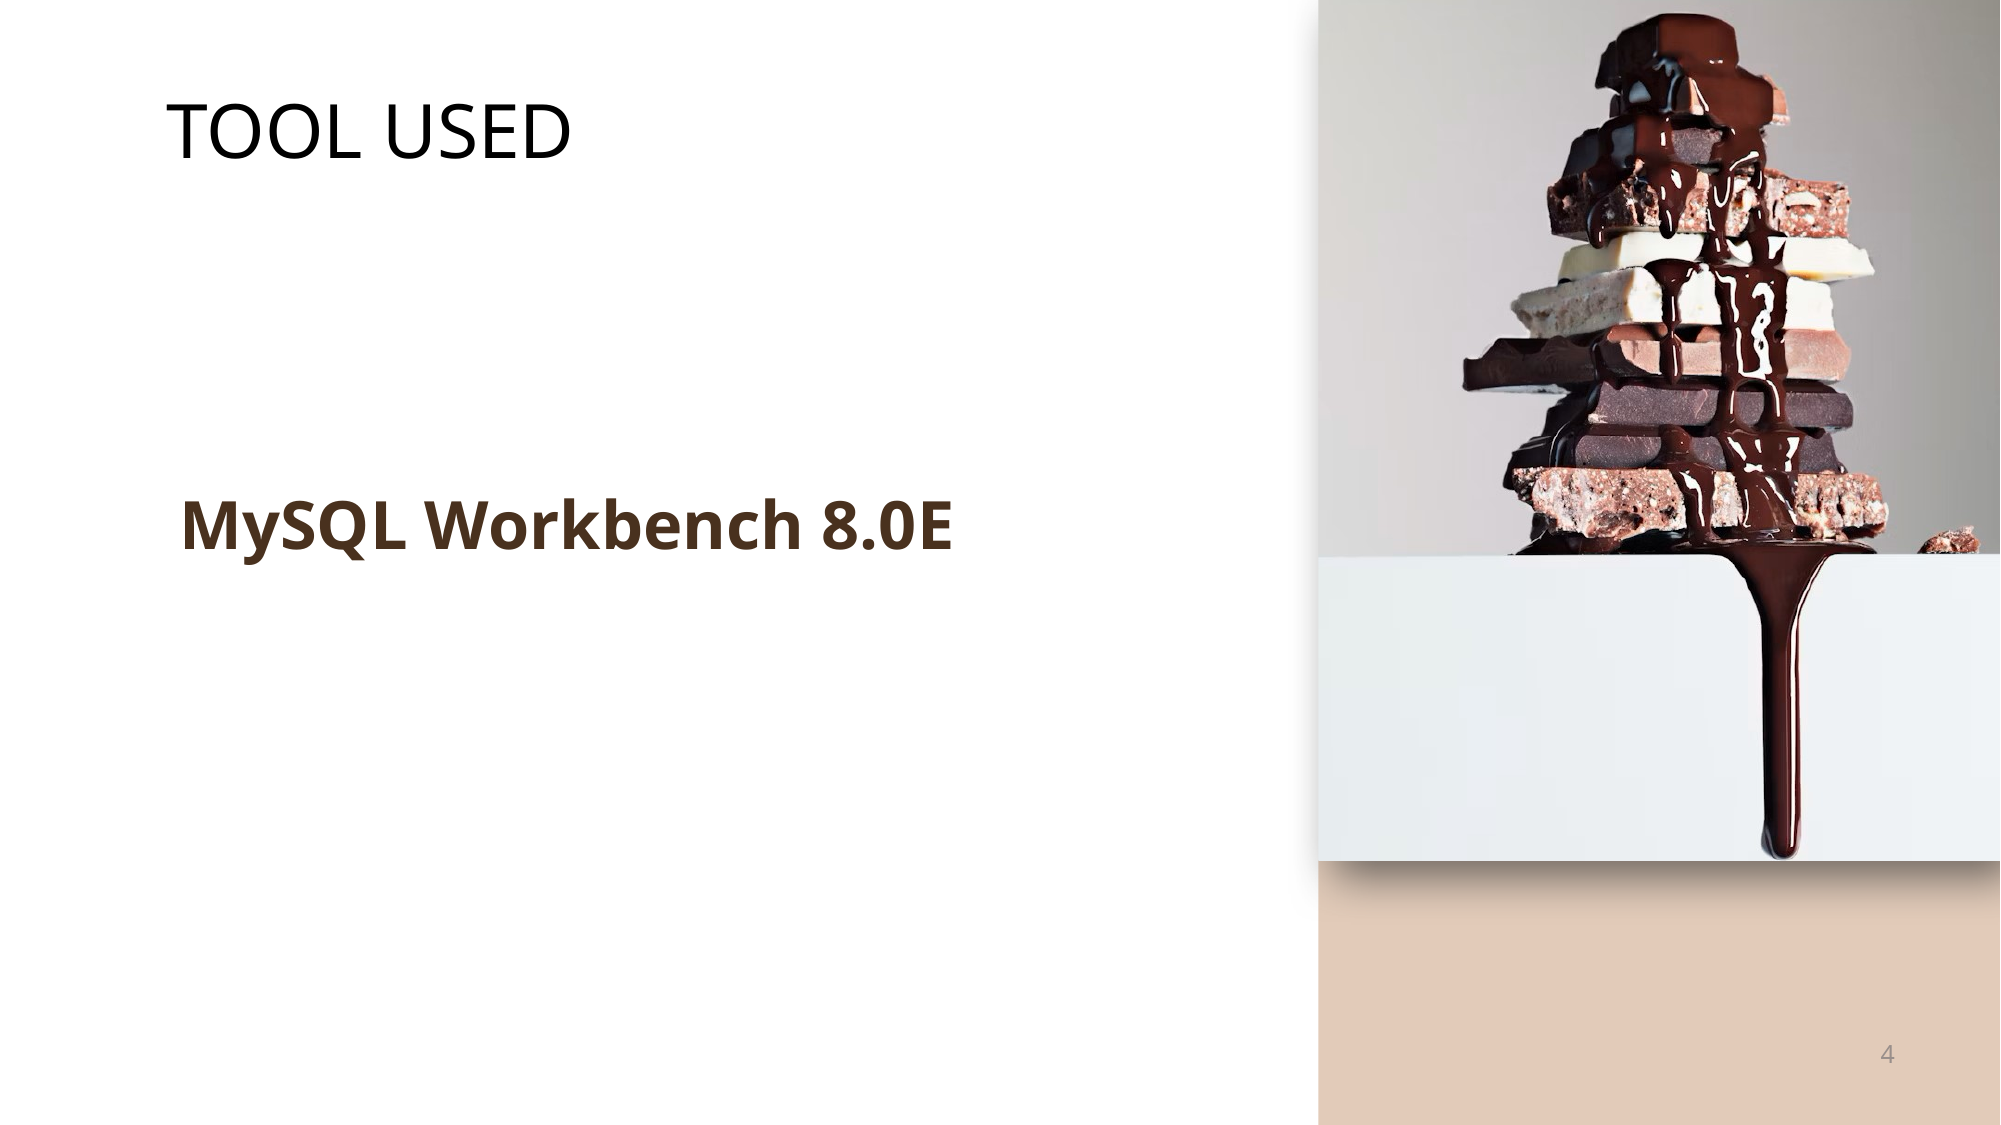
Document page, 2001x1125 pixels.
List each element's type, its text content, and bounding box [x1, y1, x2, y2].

picture [1318, 0, 2000, 861]
list MySQL Workbench 8.0E [164, 439, 1186, 563]
slide_number 4 [1459, 1025, 1910, 1086]
title Tool used [151, 60, 1174, 197]
